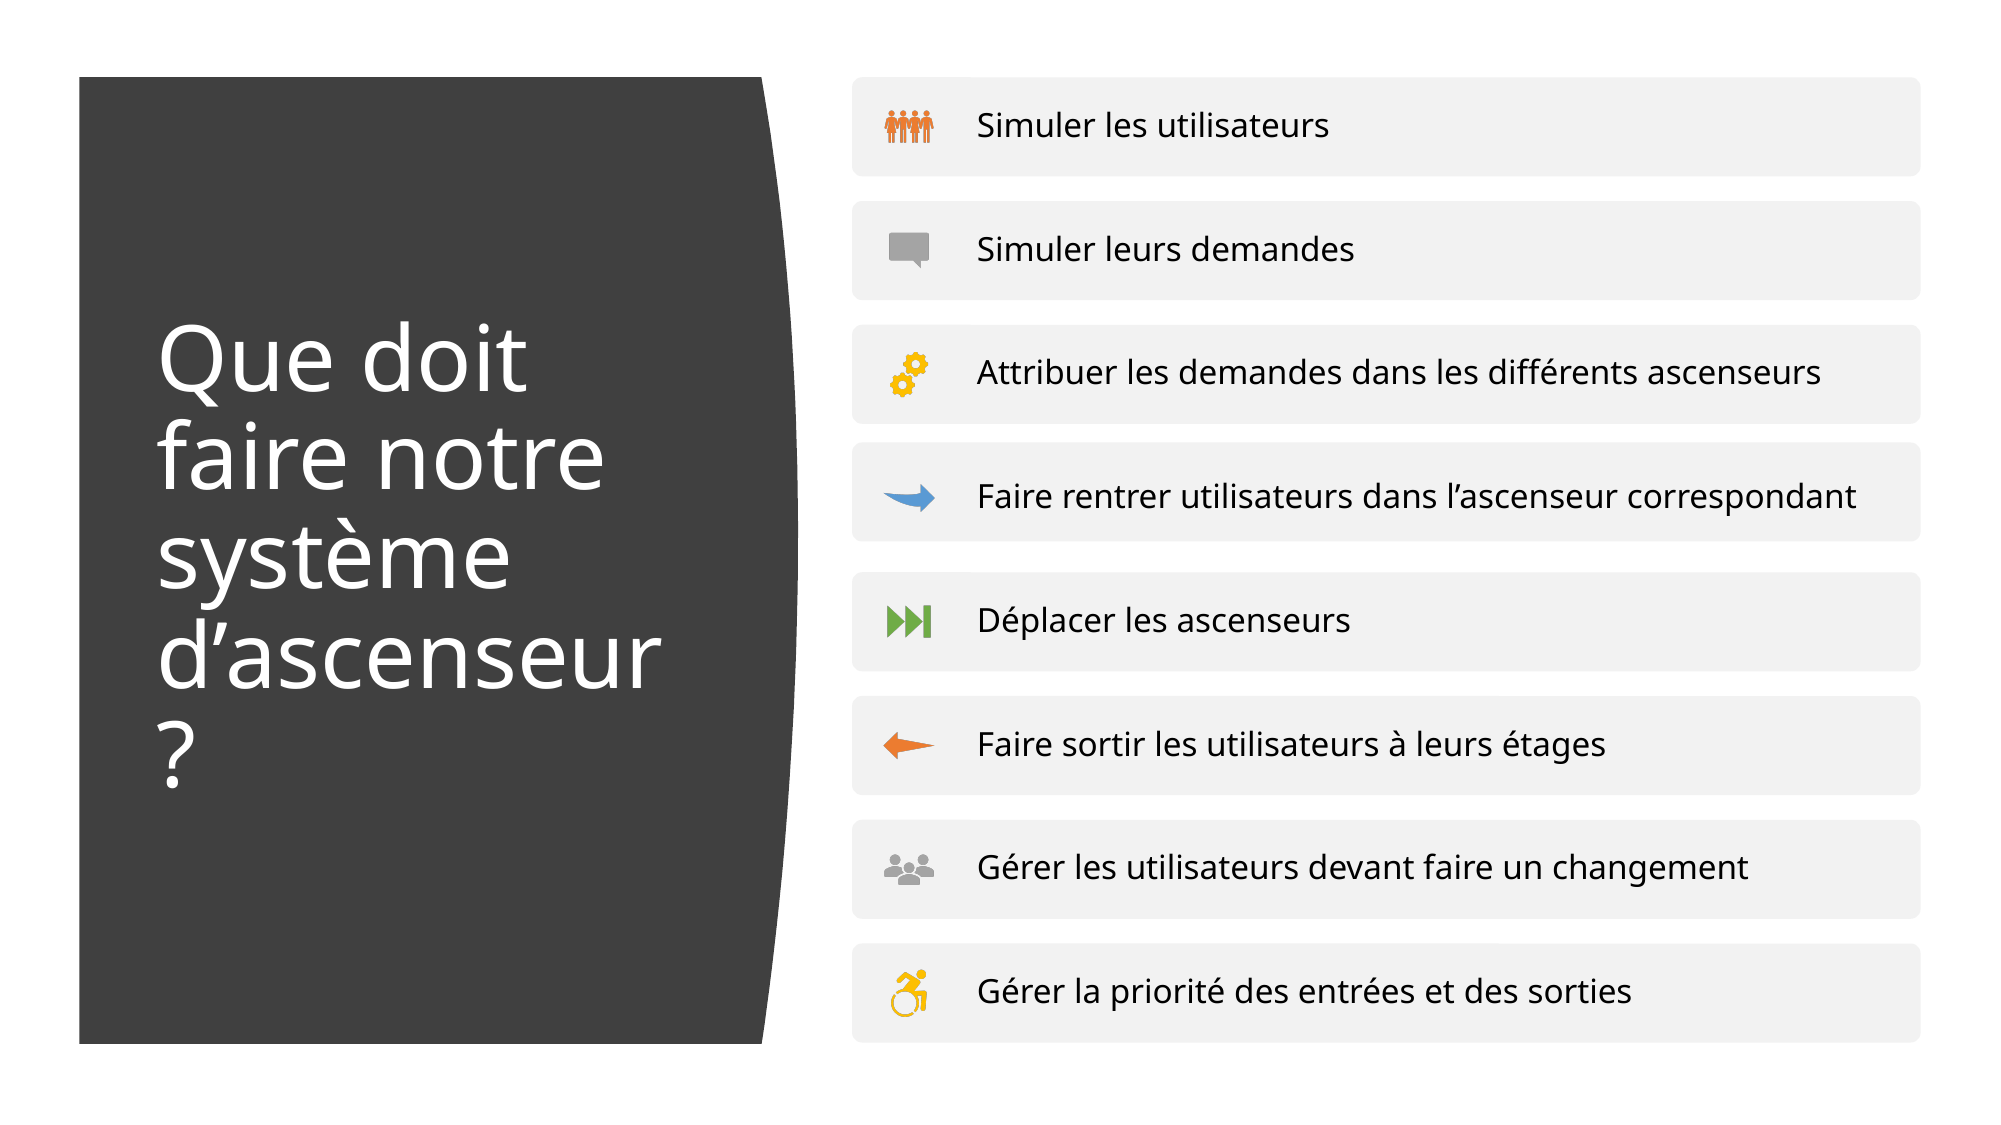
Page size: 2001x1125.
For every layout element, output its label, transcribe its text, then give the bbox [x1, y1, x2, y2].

title Que doit faire notre système d’ascenseur ? [141, 166, 702, 953]
text_box [78, 76, 800, 1045]
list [852, 77, 1921, 1043]
